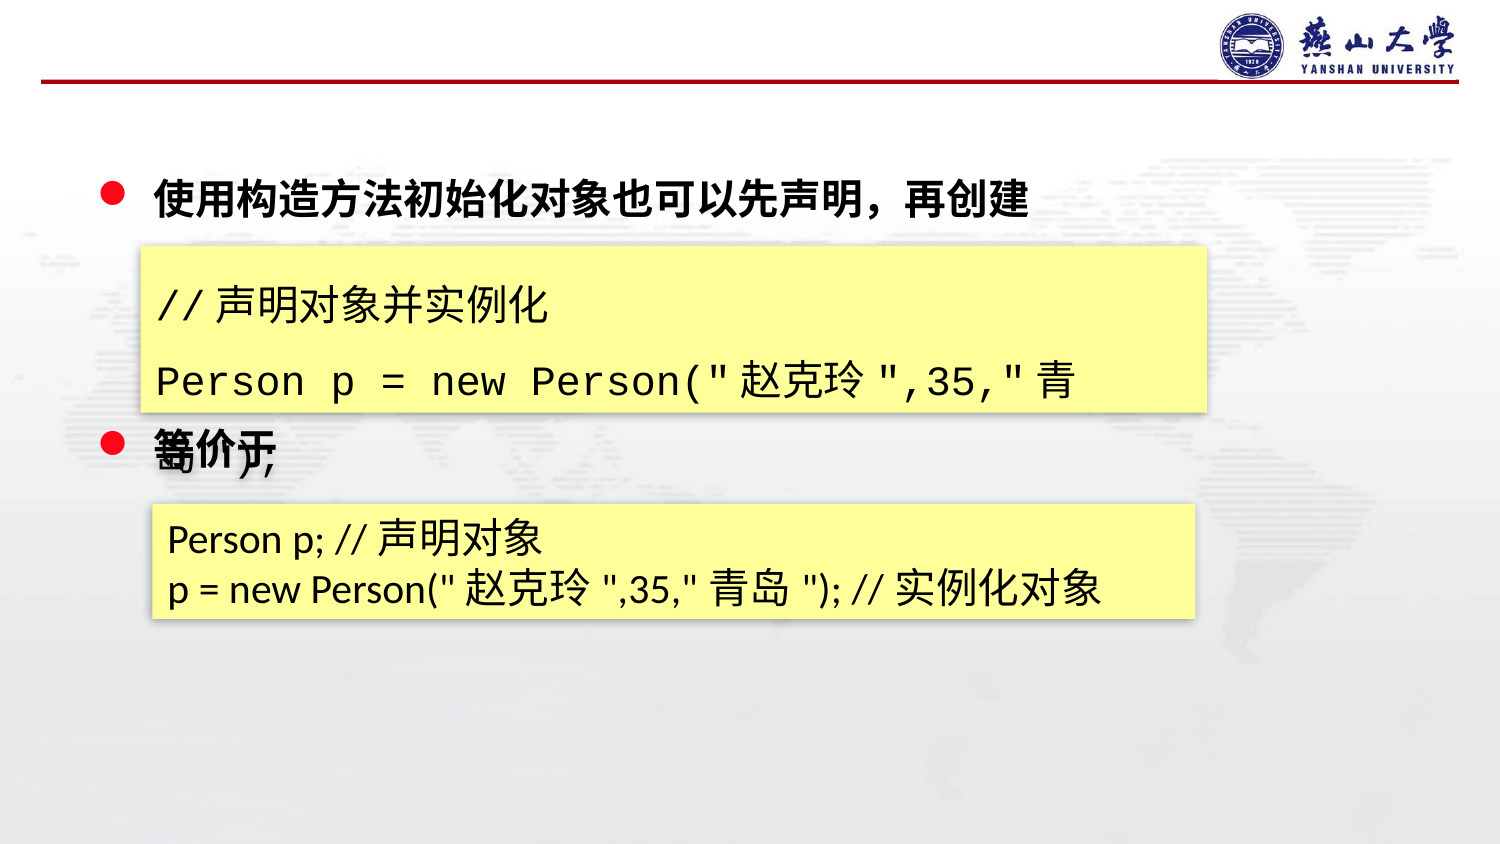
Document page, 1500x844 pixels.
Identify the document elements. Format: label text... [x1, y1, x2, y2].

picture [0, 1, 1500, 844]
list //声明对象并实例化 Person p = new Person("赵克玲",35,"青岛"); [140, 245, 1208, 413]
text_box Person p; //声明对象 p = new Person("赵克玲",35,"青岛"); //实例化对象 [152, 503, 1196, 619]
list 使用构造方法初始化对象也可以先声明，再创建 等价于 [81, 140, 1466, 844]
